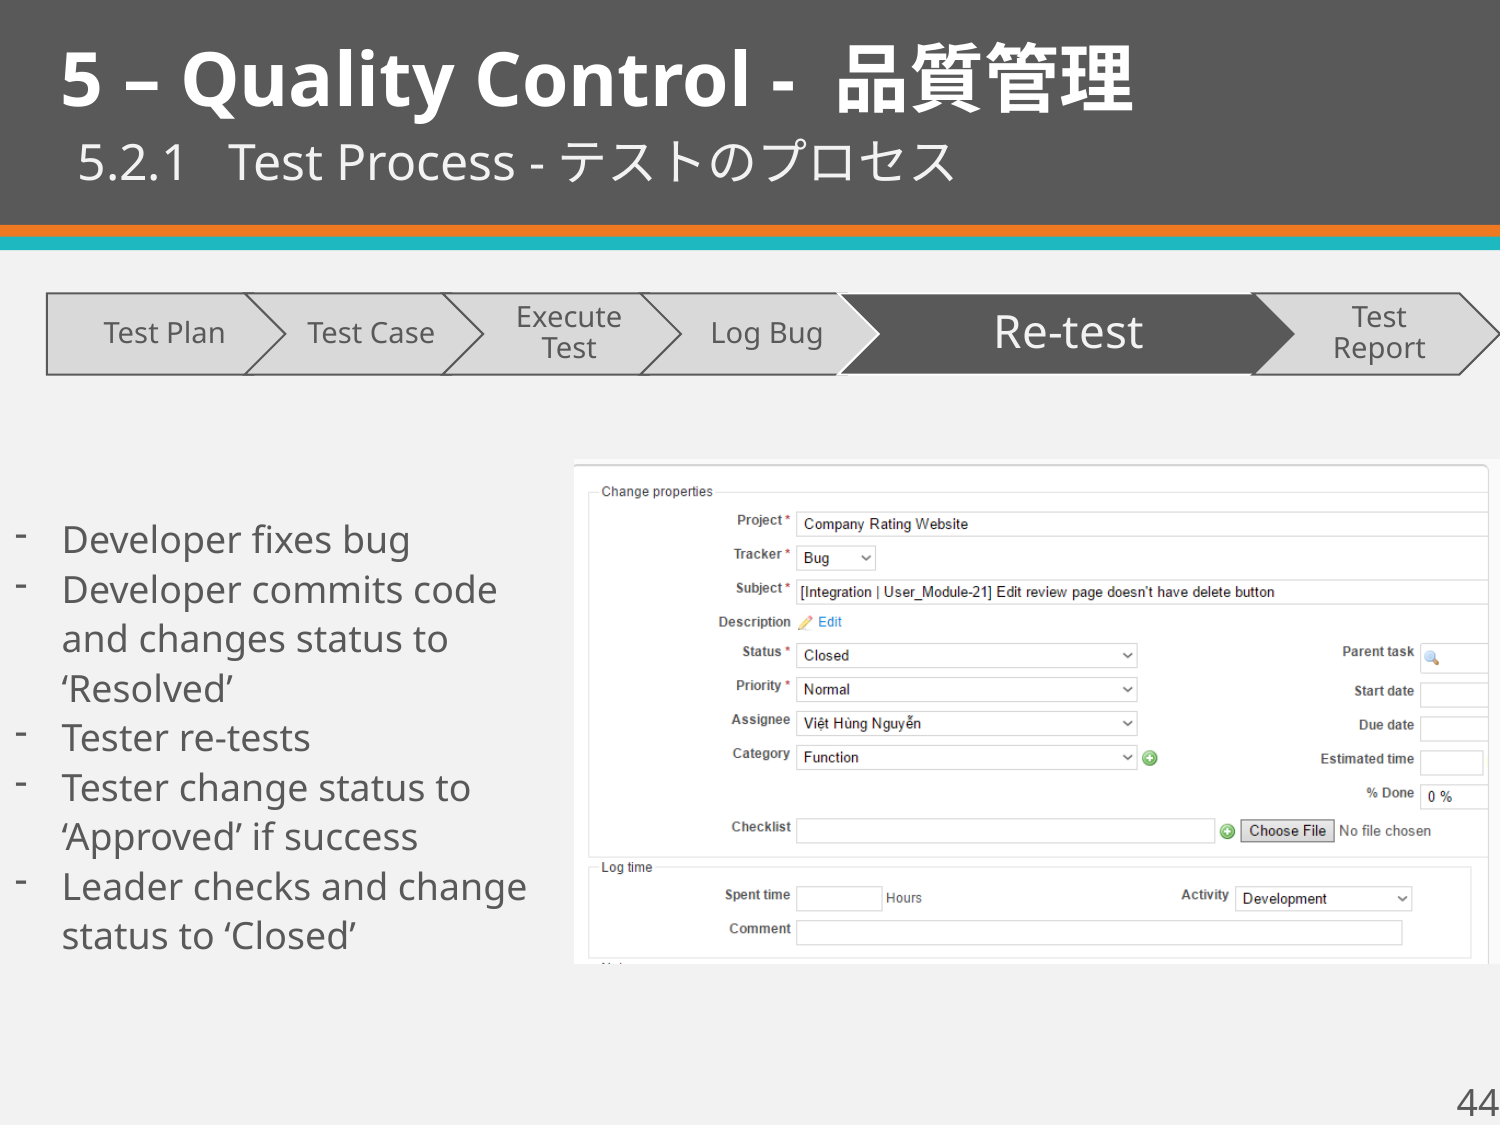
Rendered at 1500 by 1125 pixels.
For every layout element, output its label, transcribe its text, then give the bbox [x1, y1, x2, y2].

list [45, 293, 1500, 375]
slide_number 44 [1441, 1072, 1500, 1117]
picture [574, 459, 1500, 964]
text_box 5.2.1 Test Process -テストのプロセス [62, 129, 1500, 209]
text_box Developer fixes bug Developer commits code and changes status to ‘Resolved’ Tester re-tests Tester change status to ‘Approved’ if success Leader checks and change status to ‘Closed’ [0, 504, 575, 965]
text_box 5 – Quality Control - 品質管理 [45, 23, 1442, 129]
